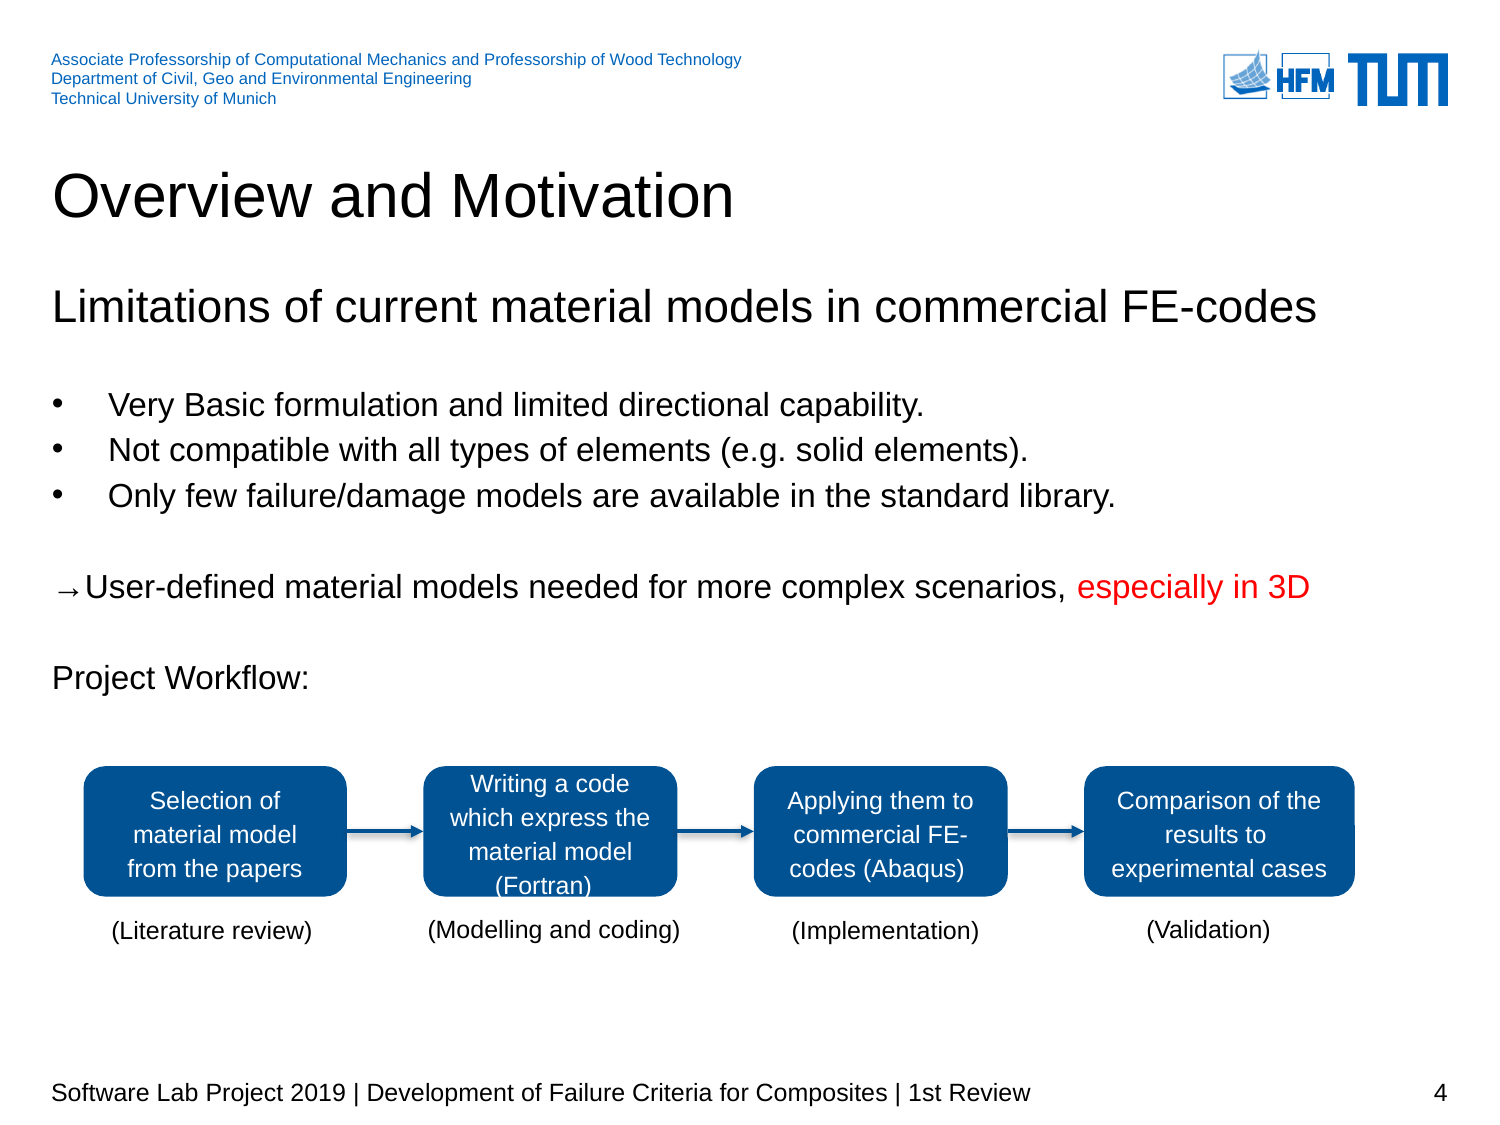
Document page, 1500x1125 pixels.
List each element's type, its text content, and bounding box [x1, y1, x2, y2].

picture [1277, 52, 1334, 100]
slide_number 4 [1111, 1061, 1448, 1122]
text_box Selection of material model from the papers [81, 764, 349, 899]
text_box (Modelling and coding) [427, 909, 712, 944]
text_box Limitations of current material models in commercial FE-codes Very Basic formulation and limited directional capability. Not compatible with all types of elements (e.g. solid elements). Only few failure/damage models are available in the standard library. →User-defined material models needed for more complex scenarios, especially in 3D Project Workflow: [51, 269, 1403, 696]
text_box Applying them to commercial FE-codes (Abaqus) [751, 764, 1010, 899]
text_box (Literature review) [111, 910, 447, 945]
text_box (Validation) [1146, 909, 1431, 944]
text_box (Implementation) [791, 910, 1076, 945]
text_box Associate Professorship of Computational Mechanics and Professorship of Wood Technology Department of Civil, Geo and Environmental Engineering Technical University of Munich [36, 40, 774, 136]
footer Software Lab Project 2019 | Development of Failure Criteria for Composites | 1st Review [51, 1061, 1111, 1122]
text_box Comparison of the results to experimental cases [1082, 764, 1357, 899]
text_box Writing a code which express the material model (Fortran) [421, 764, 680, 899]
title Overview and Motivation [52, 162, 1449, 231]
picture [1218, 48, 1273, 102]
